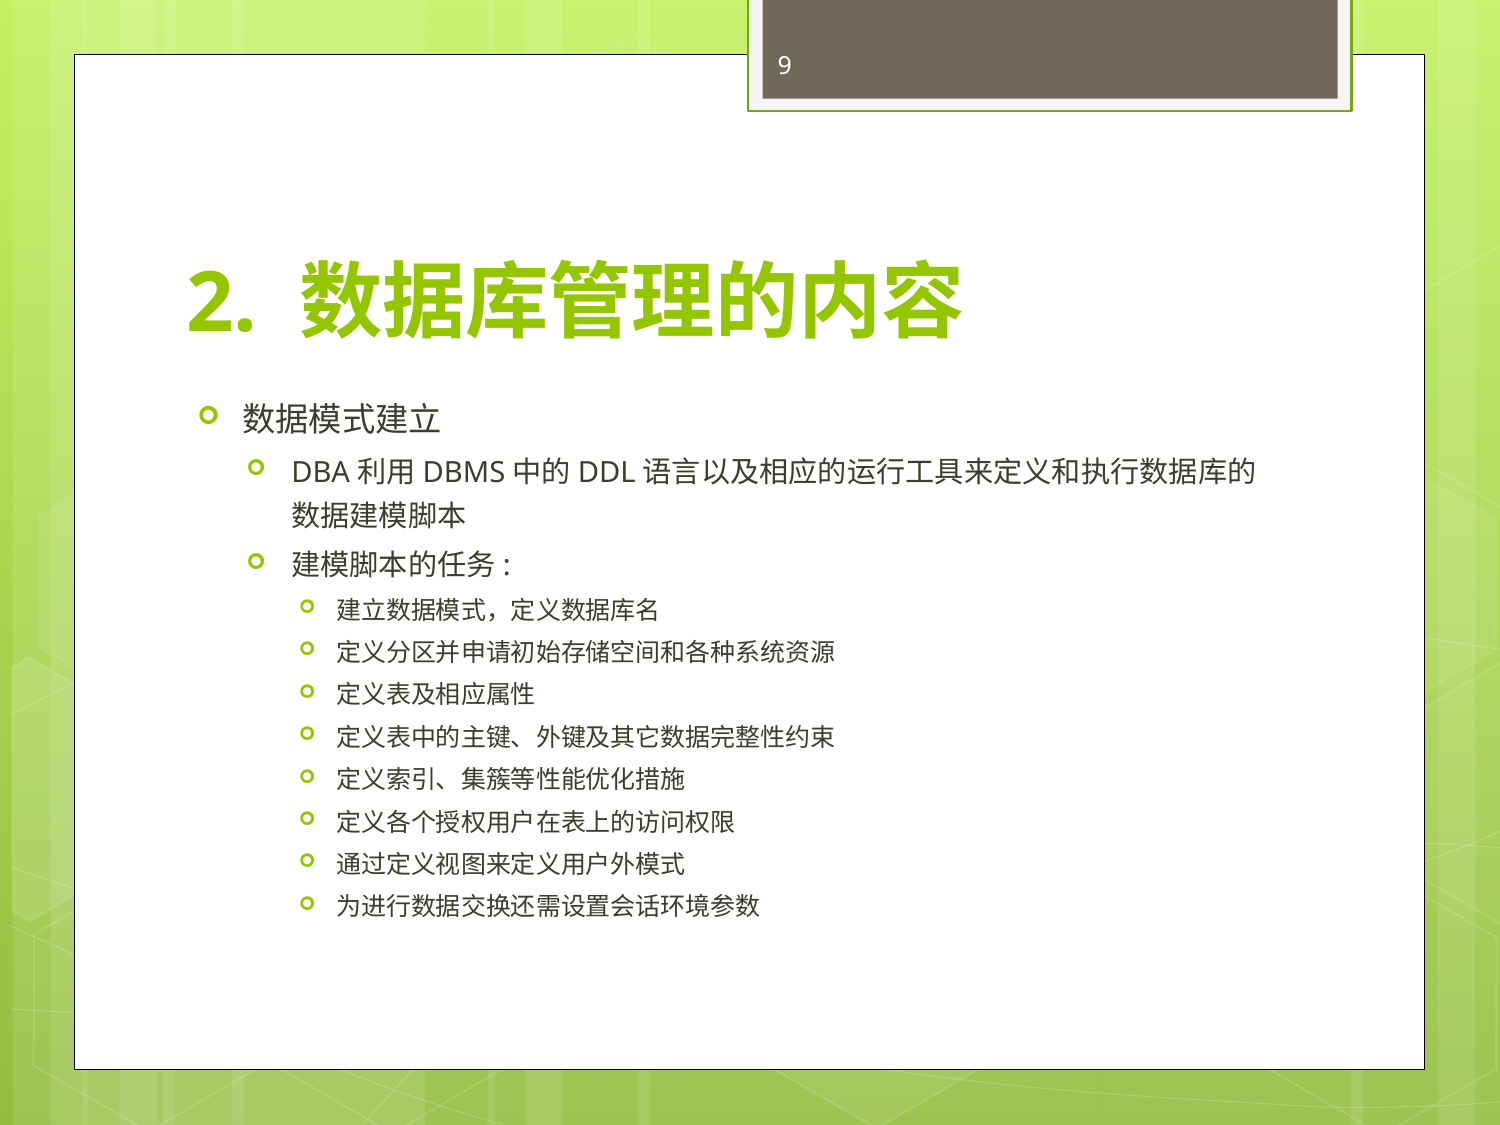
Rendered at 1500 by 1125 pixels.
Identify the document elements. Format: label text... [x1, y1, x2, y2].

title 2. 数据库管理的内容 [171, 168, 1324, 357]
slide_number 9 [762, 36, 982, 97]
list 数据模式建立 DBA利用DBMS中的DDL语言以及相应的运行工具来定义和执行数据库的数据建模脚本 建模脚本的任务: 建立数据模式，定义数据库名 定义分区并申请初始存储空间和各种系统资源 定义表及相应属性 定义表中的主键、外键及其它数据完整性约束 定义索引、集簇等性能优化措施 定义各个授权用户在表上的访问权限 通过定义视图来定义用户外模式 为进行数据交换还需设置会话环境参数 [171, 381, 1283, 957]
